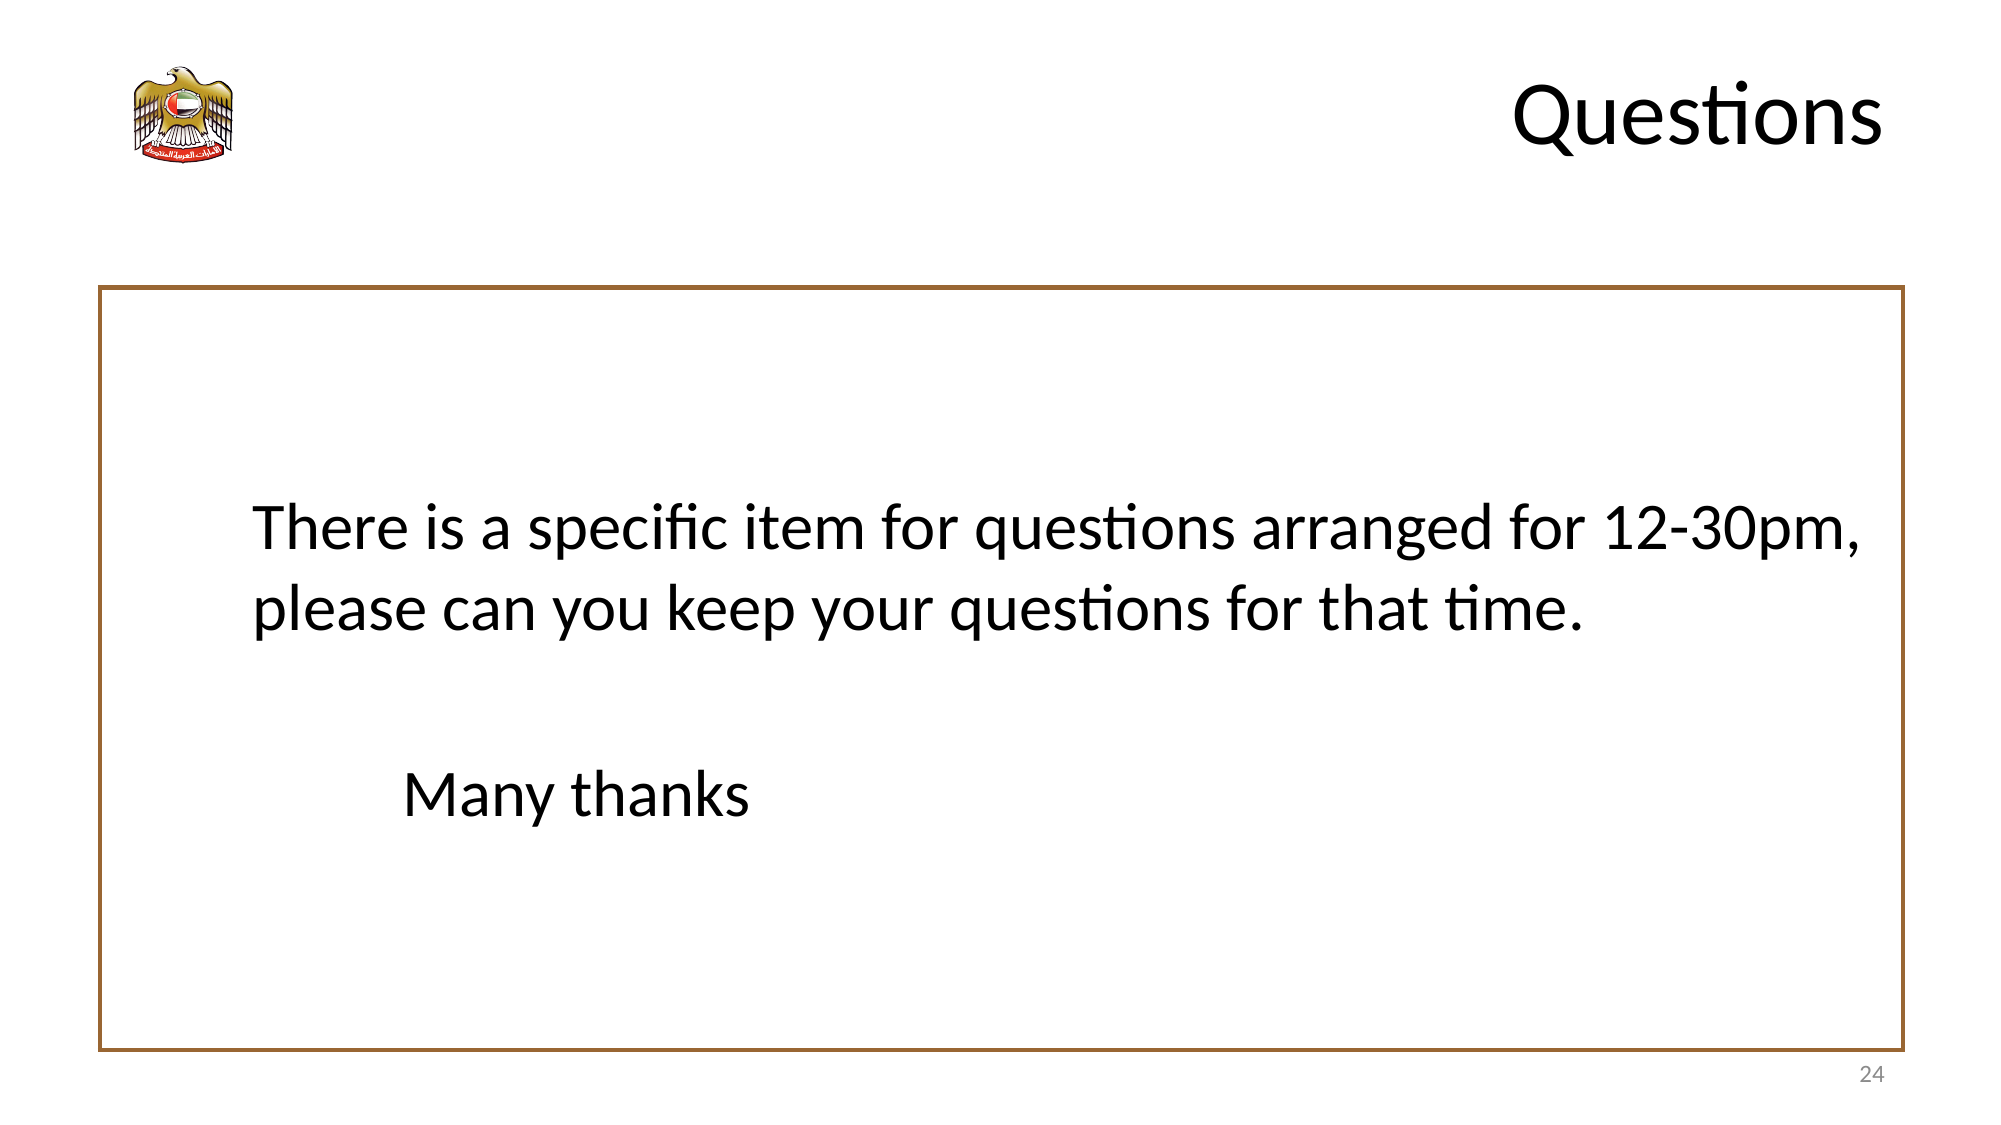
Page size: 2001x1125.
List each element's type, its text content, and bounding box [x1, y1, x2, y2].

title Questions [99, 45, 1900, 233]
list There is a specific item for questions arranged for 12-30pm, please can you keep your questions for that time. Many thanks [87, 288, 1889, 1032]
slide_number 24 [1433, 1042, 1900, 1103]
